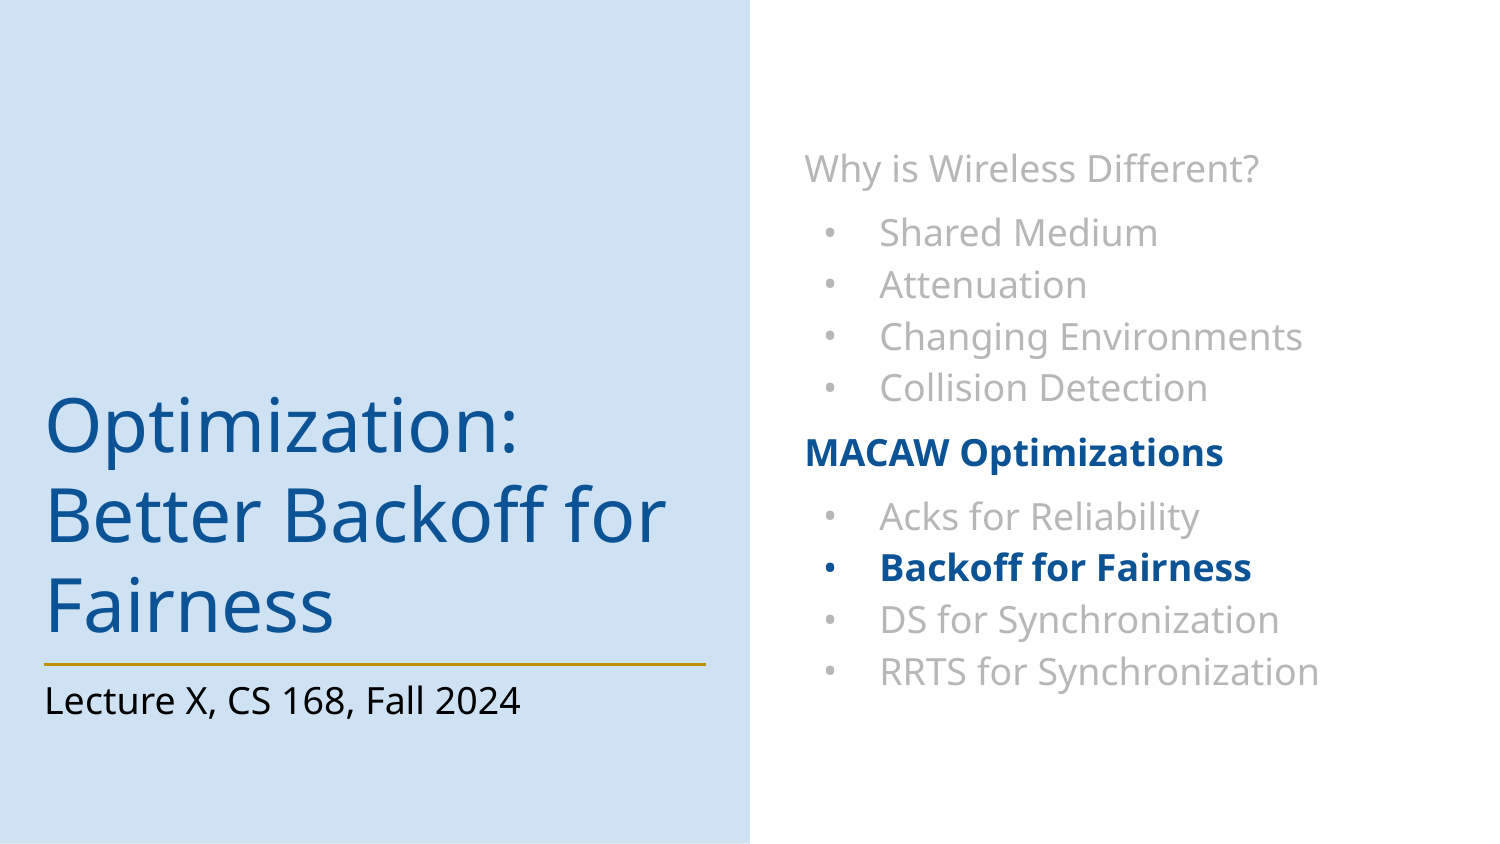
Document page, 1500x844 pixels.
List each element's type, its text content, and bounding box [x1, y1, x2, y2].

title Optimization: Better Backoff for Fairness [29, 328, 692, 663]
list Why is Wireless Different? Shared Medium Attenuation Changing Environments Collision Detection MACAW Optimizations Acks for Reliability Backoff for Fairness DS for Synchronization RRTS for Synchronization [789, 65, 1452, 765]
subtitle Lecture X, CS 168, Fall 2024 [29, 667, 712, 732]
